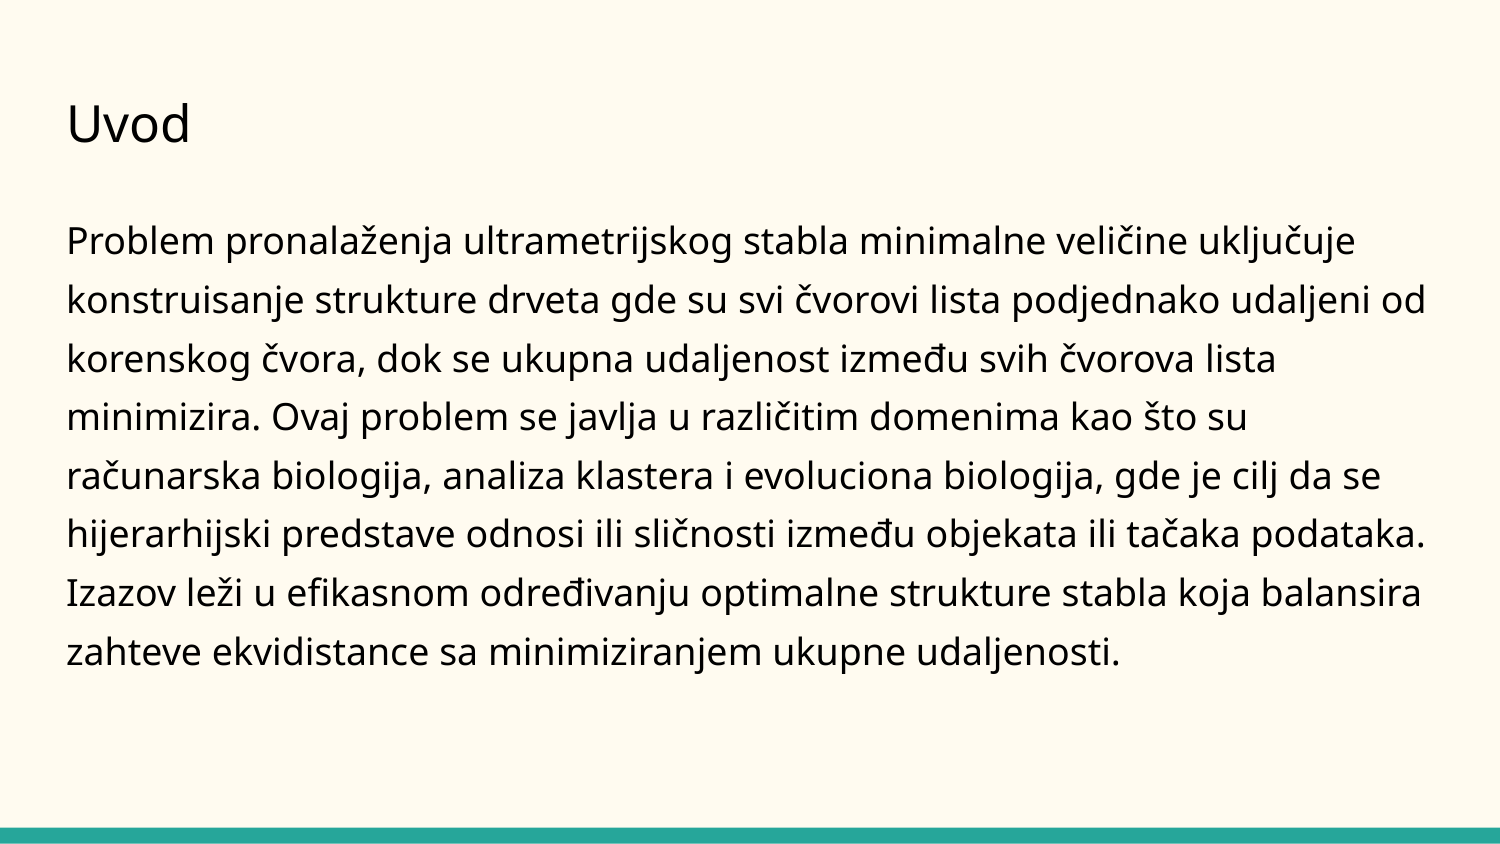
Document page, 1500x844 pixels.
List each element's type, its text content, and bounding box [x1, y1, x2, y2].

title Uvod [51, 72, 1449, 174]
list Problem pronalaženja ultrametrijskog stabla minimalne veličine uključuje konstruisanje strukture drveta gde su svi čvorovi lista podjednako udaljeni od korenskog čvora, dok se ukupna udaljenost između svih čvorova lista minimizira. Ovaj problem se javlja u različitim domenima kao što su računarska biologija, analiza klastera i evoluciona biologija, gde je cilj da se hijerarhijski predstave odnosi ili sličnosti između objekata ili tačaka podataka. Izazov leži u efikasnom određivanju optimalne strukture stabla koja balansira zahteve ekvidistance sa minimiziranjem ukupne udaljenosti. [51, 192, 1449, 750]
